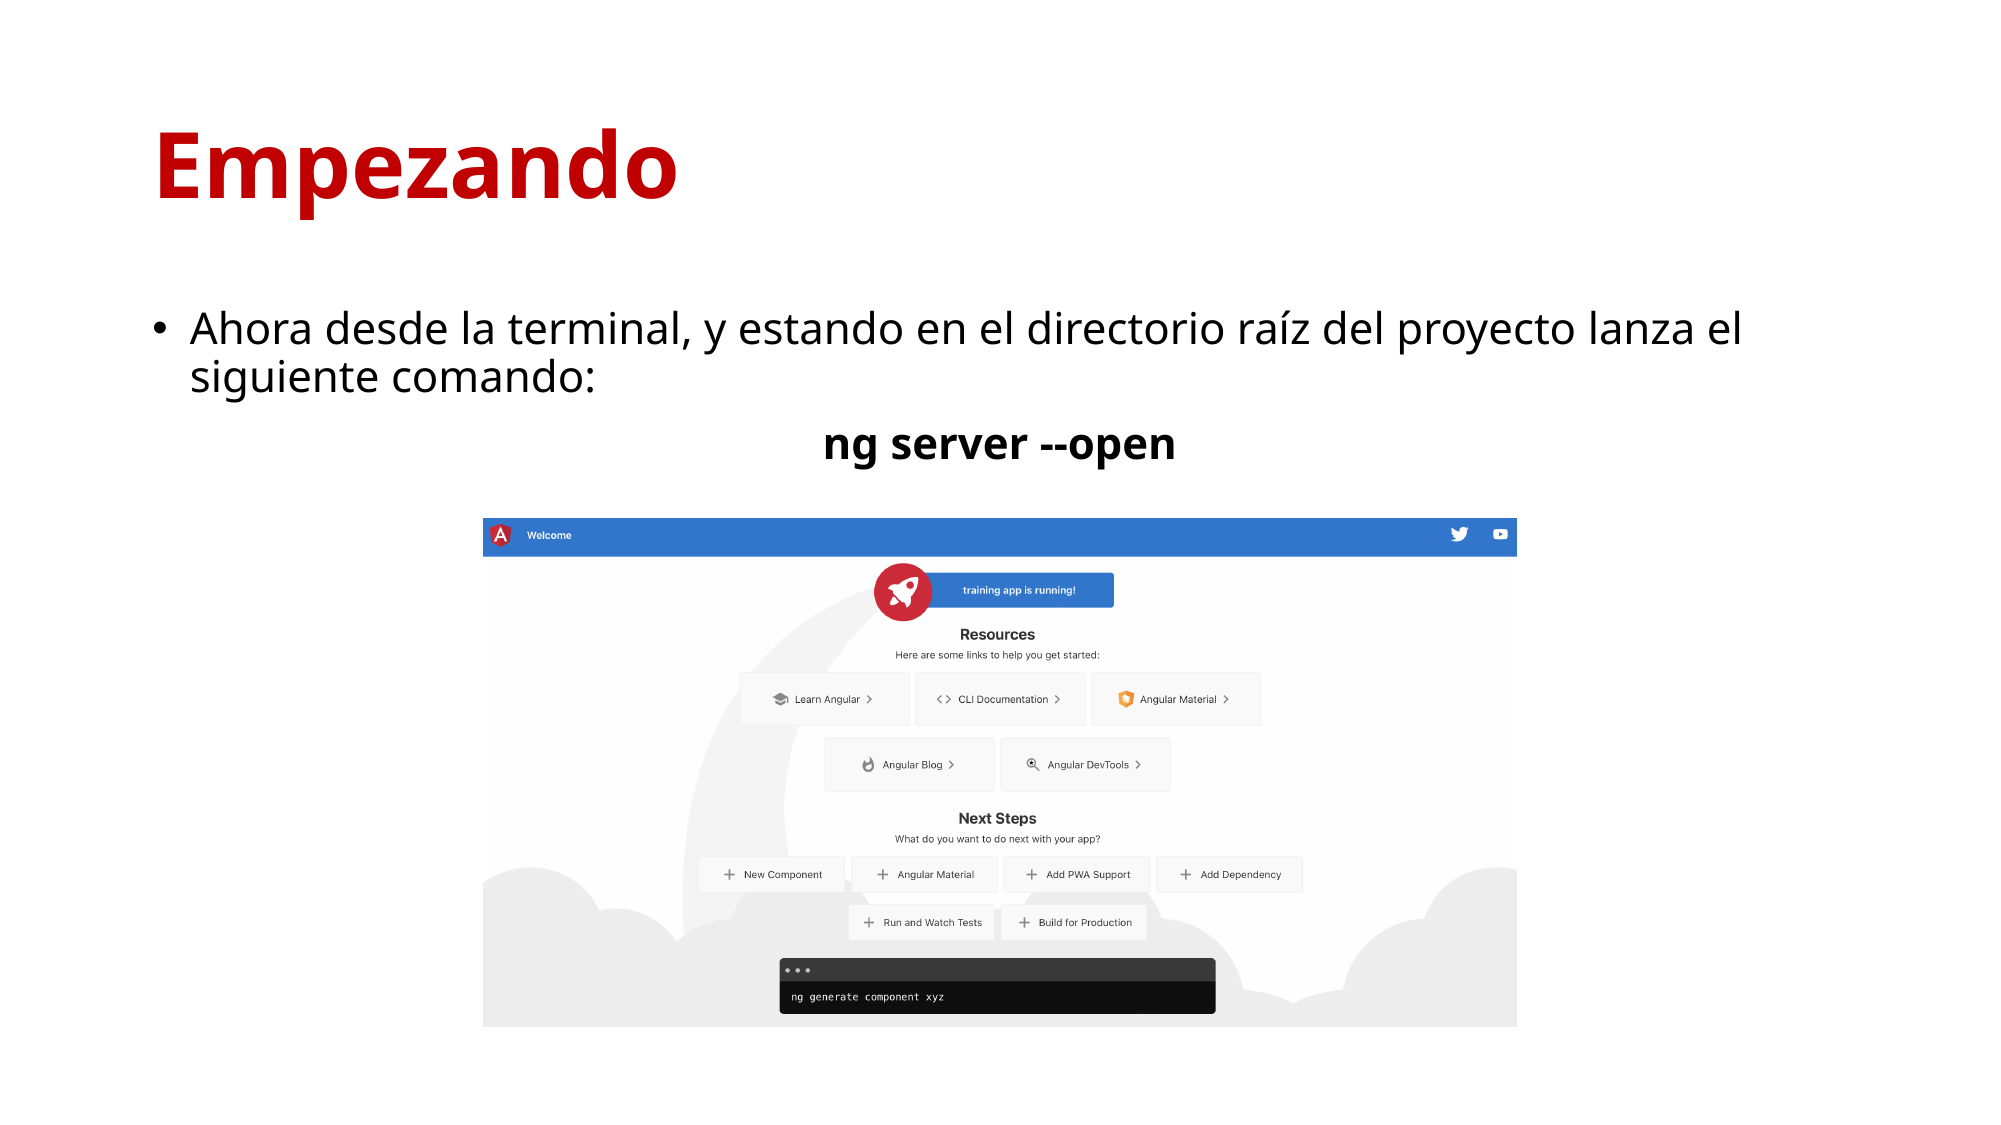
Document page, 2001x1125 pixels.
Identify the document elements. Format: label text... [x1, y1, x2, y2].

title Empezando [137, 59, 1863, 278]
picture [483, 518, 1517, 1027]
list Ahora desde la terminal, y estando en el directorio raíz del proyecto lanza el siguiente comando: ng server --open [137, 299, 1863, 485]
